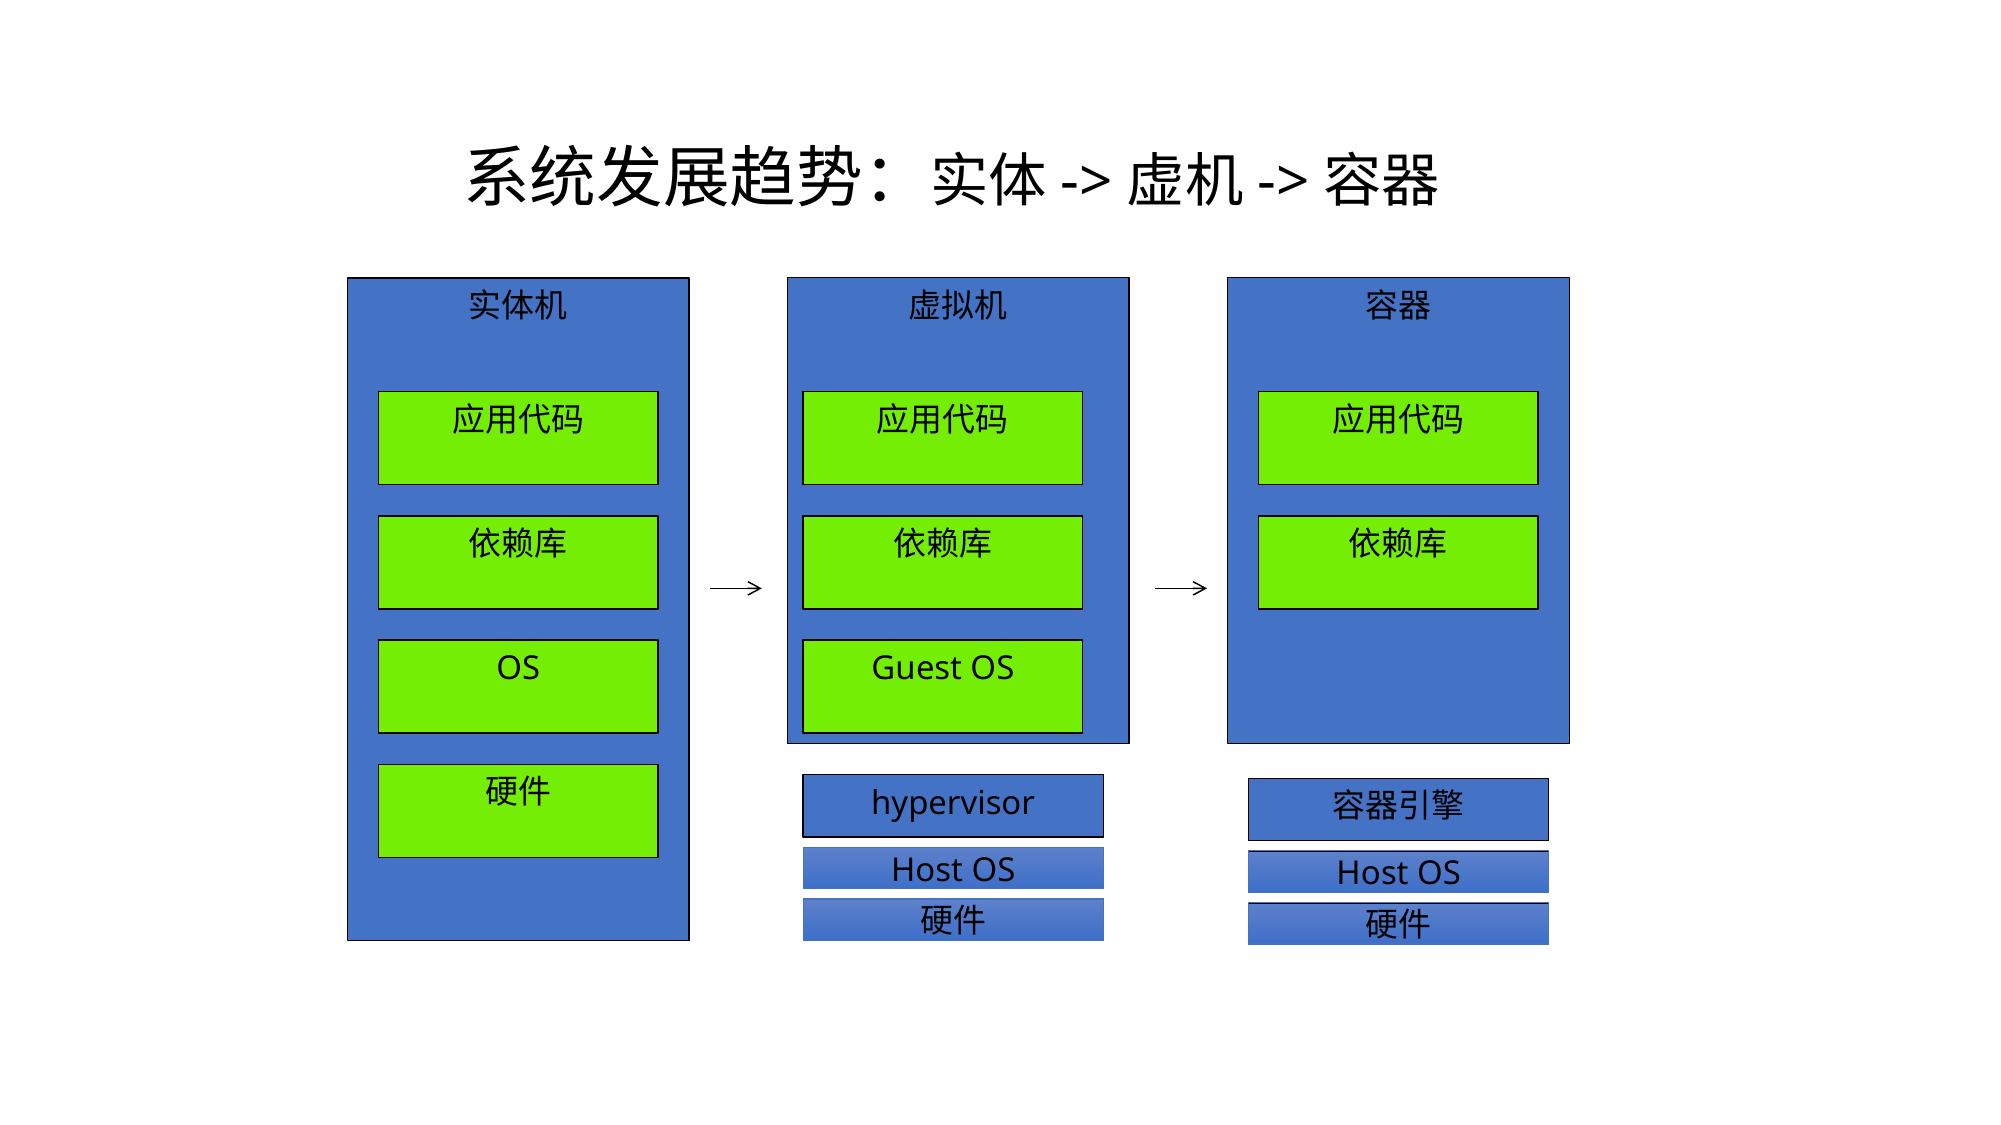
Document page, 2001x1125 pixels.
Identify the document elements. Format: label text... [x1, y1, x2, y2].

text_box 容器引擎 [1248, 778, 1549, 841]
text_box 硬件 [803, 898, 1104, 941]
text_box hypervisor [803, 774, 1104, 837]
text_box Host OS [1248, 850, 1549, 893]
text_box 依赖库 [803, 515, 1083, 609]
text_box 虚拟机 [787, 277, 1130, 744]
text_box 应用代码 [1258, 391, 1539, 485]
text_box 应用代码 [803, 391, 1083, 485]
text_box 依赖库 [378, 515, 659, 609]
text_box 实体机 [347, 277, 690, 941]
text_box 依赖库 [1258, 515, 1539, 609]
text_box 容器 [1227, 277, 1570, 744]
text_box 系统发展趋势：实体->虚机->容器 [409, 105, 1494, 224]
text_box Host OS [803, 847, 1104, 889]
text_box OS [378, 640, 659, 734]
text_box 硬件 [1248, 902, 1549, 945]
text_box 应用代码 [378, 391, 659, 485]
text_box 硬件 [378, 764, 659, 858]
text_box Guest OS [803, 640, 1083, 734]
